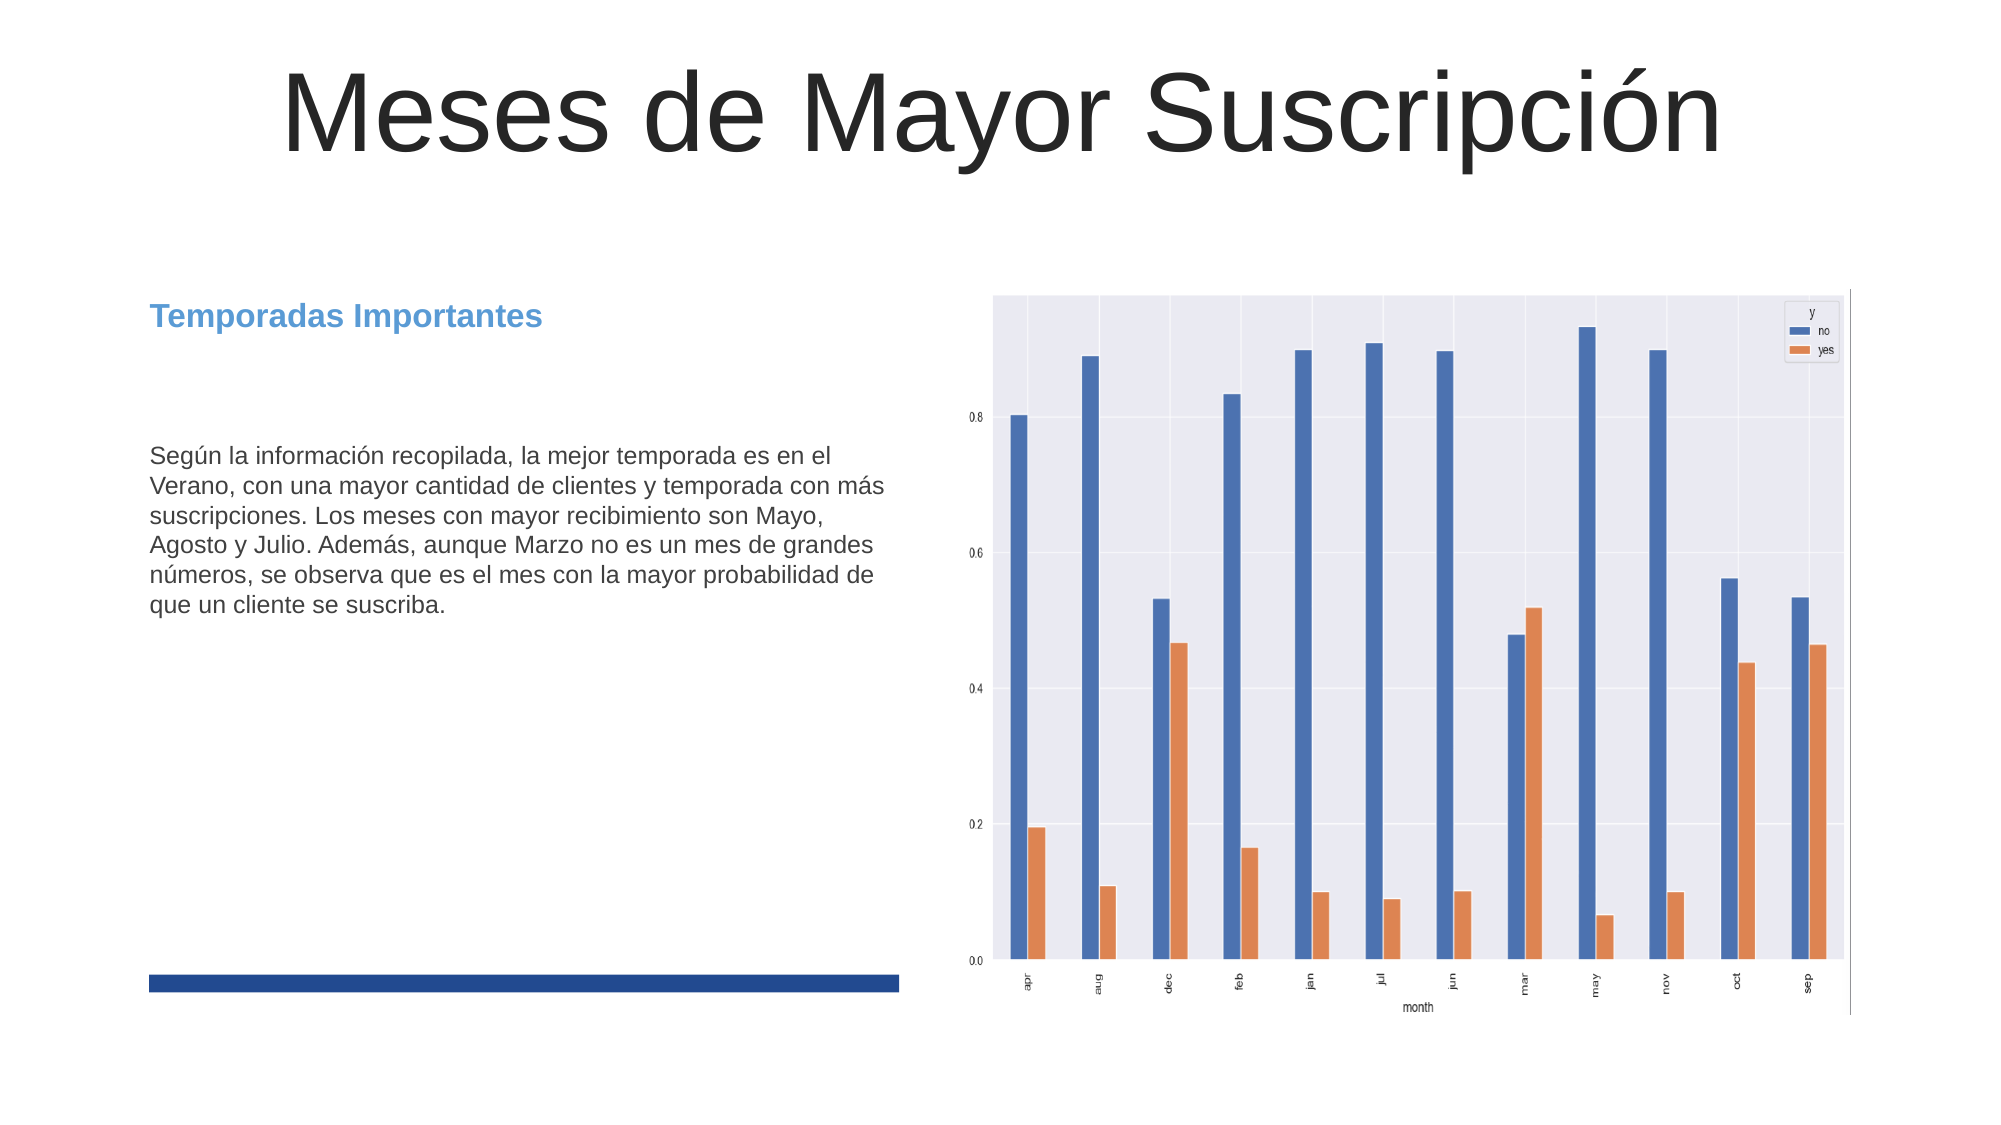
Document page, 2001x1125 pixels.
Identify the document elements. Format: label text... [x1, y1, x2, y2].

list Meses de Mayor Suscripción [53, 55, 1952, 175]
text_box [134, 286, 914, 629]
chart [964, 289, 1851, 1015]
text_box [148, 974, 900, 993]
